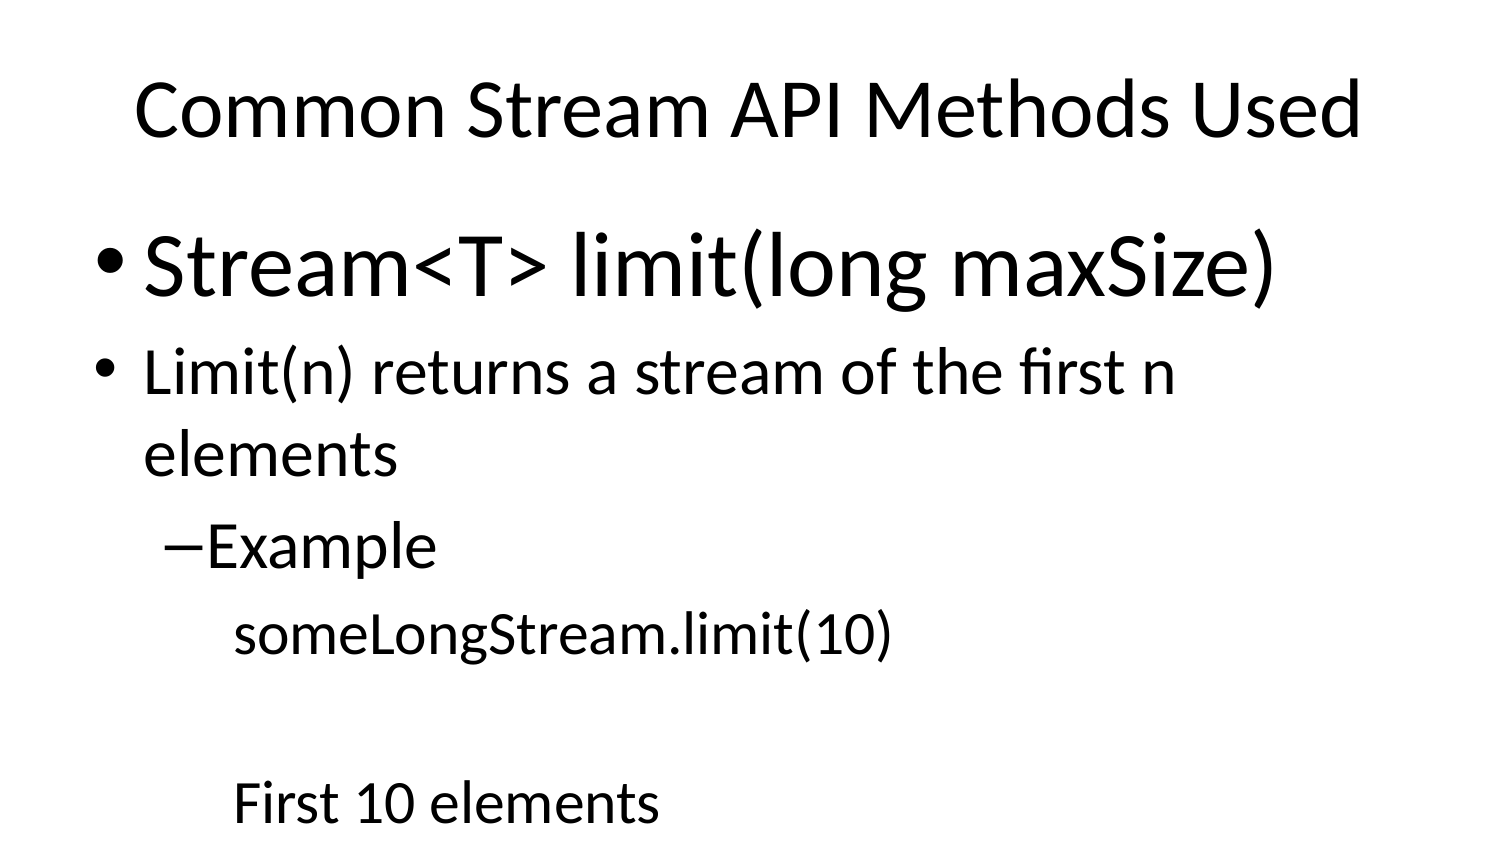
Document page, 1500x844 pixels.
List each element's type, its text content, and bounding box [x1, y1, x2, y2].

list Stream<T> limit(long maxSize) Limit(n) returns a stream of the first n elements Example someLongStream.limit(10) First 10 elements [75, 196, 1425, 844]
title Common Stream API Methods Used [75, 33, 1425, 175]
